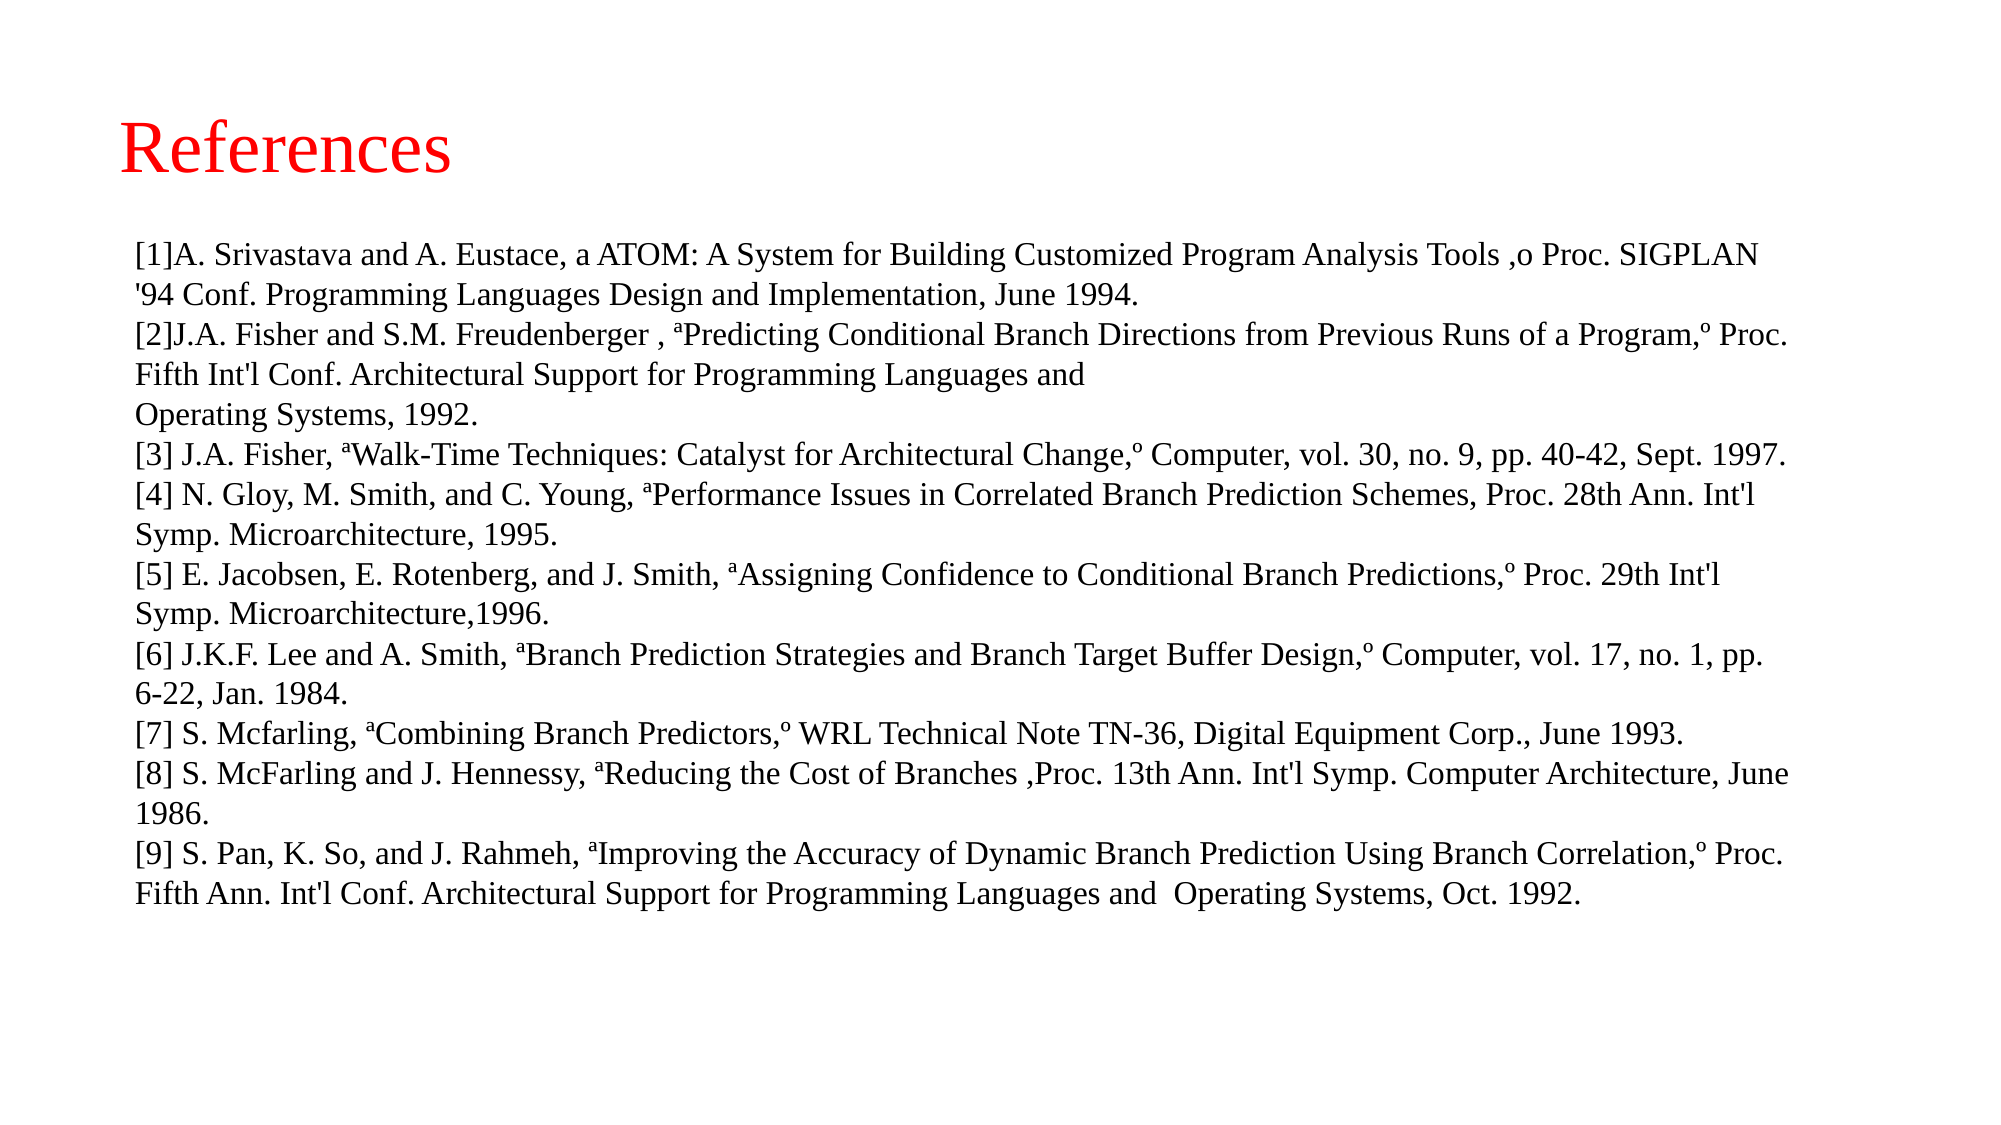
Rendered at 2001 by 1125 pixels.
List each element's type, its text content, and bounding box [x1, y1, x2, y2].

text_box References [105, 89, 1125, 189]
text_box [1]A. Srivastava and A. Eustace, a ATOM: A System for Building Customized Program Analysis Tools ,o Proc. SIGPLAN '94 Conf. Programming Languages Design and Implementation, June 1994. [2]J.A. Fisher and S.M. Freudenberger , ªPredicting Conditional Branch Directions from Previous Runs of a Program,º Proc. Fifth Int'l Conf. Architectural Support for Programming Languages and Operating Systems, 1992. [3] J.A. Fisher, ªWalk-Time Techniques: Catalyst for Architectural Change,º Computer, vol. 30, no. 9, pp. 40-42, Sept. 1997. [4] N. Gloy, M. Smith, and C. Young, ªPerformance Issues in Correlated Branch Prediction Schemes, Proc. 28th Ann. Int'l Symp. Microarchitecture, 1995. [5] E. Jacobsen, E. Rotenberg, and J. Smith, ªAssigning Confidence to Conditional Branch Predictions,º Proc. 29th Int'l Symp. Microarchitecture,1996. [6] J.K.F. Lee and A. Smith, ªBranch Prediction Strategies and Branch Target Buffer Design,º Computer, vol. 17, no. 1, pp. 6-22, Jan. 1984. [7] S. Mcfarling, ªCombining Branch Predictors,º WRL Technical Note TN-36, Digital Equipment Corp., June 1993. [8] S. McFarling and J. Hennessy, ªReducing the Cost of Branches ,Proc. 13th Ann. Int'l Symp. Computer Architecture, June 1986. [9] S. Pan, K. So, and J. Rahmeh, ªImproving the Accuracy of Dynamic Branch Prediction Using Branch Correlation,º Proc. Fifth Ann. Int'l Conf. Architectural Support for Programming Languages and Operating Systems, Oct. 1992. [120, 224, 1815, 366]
